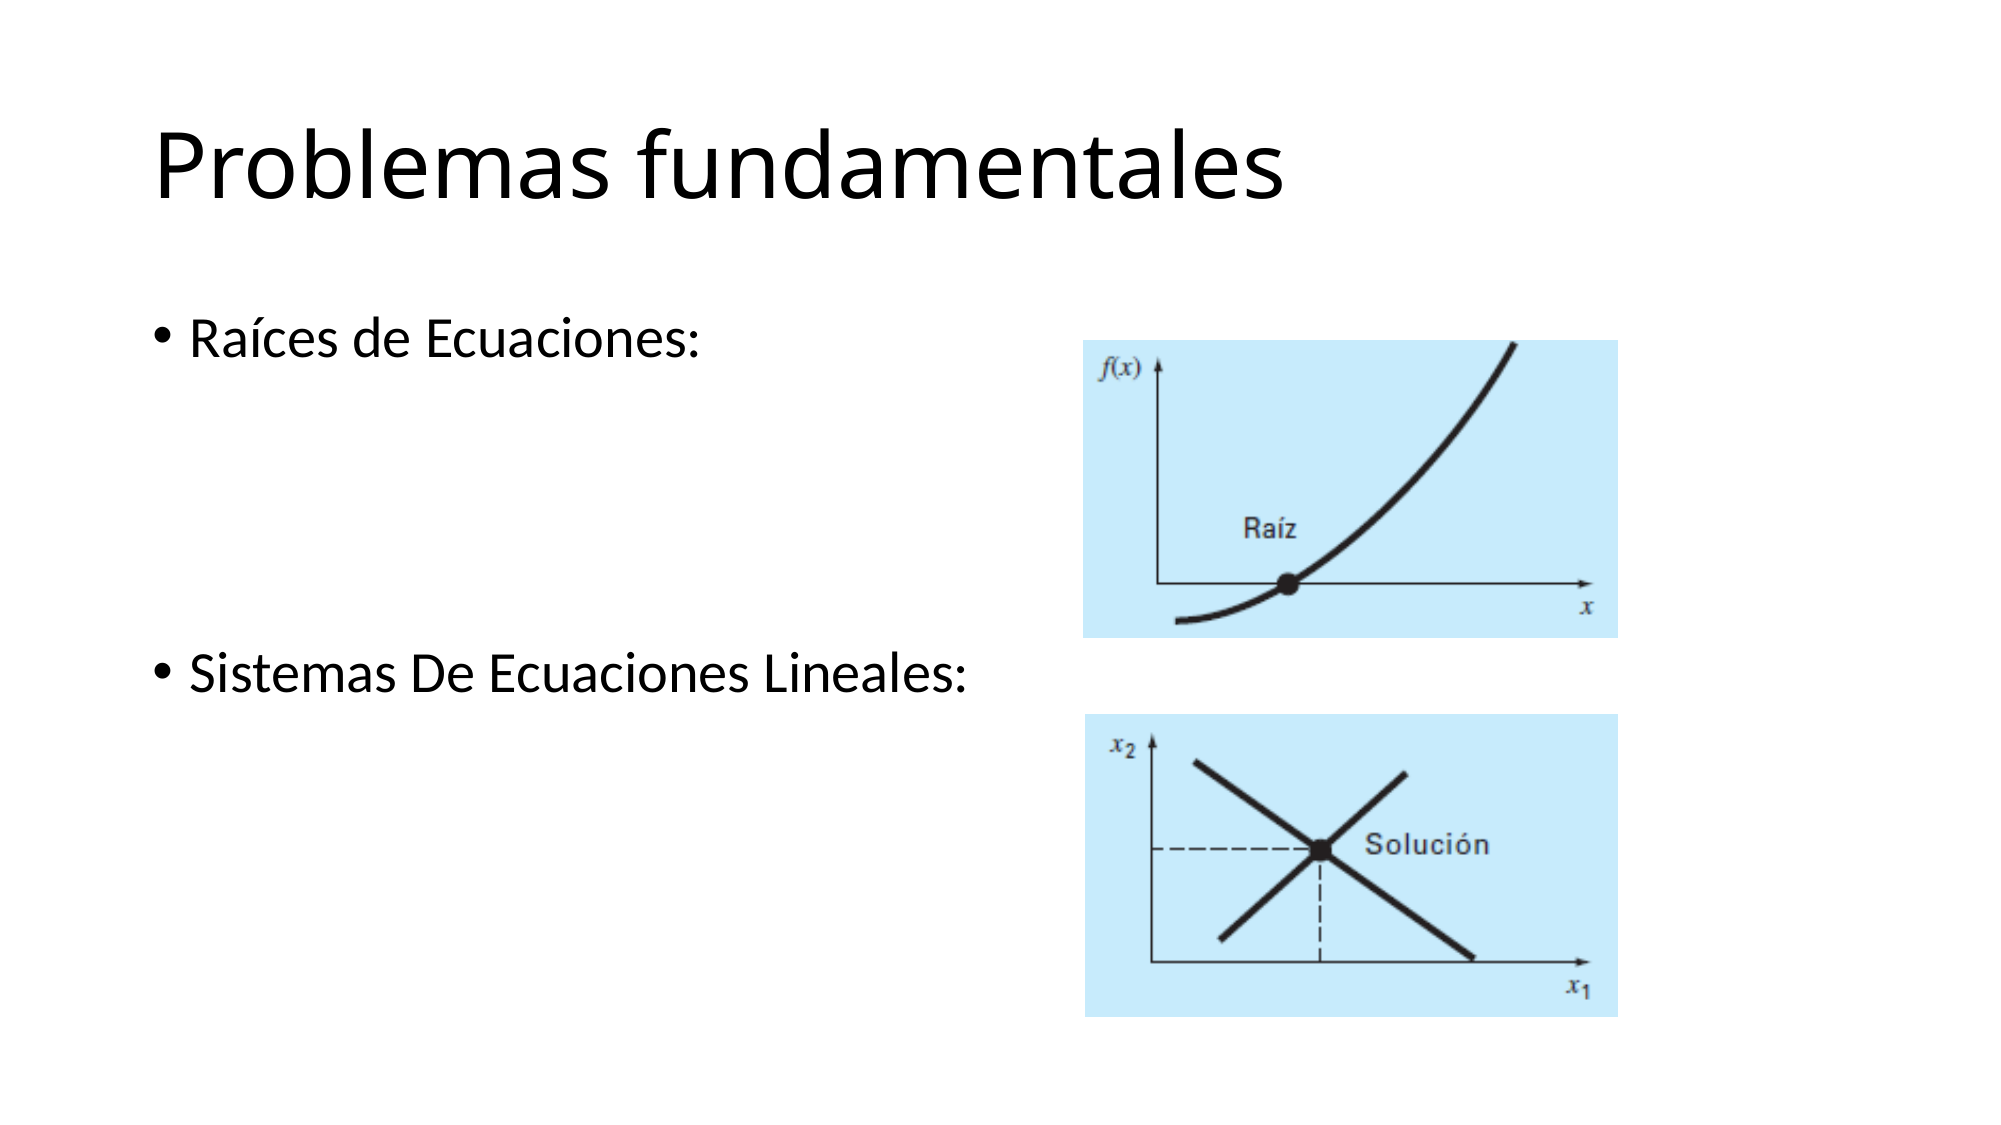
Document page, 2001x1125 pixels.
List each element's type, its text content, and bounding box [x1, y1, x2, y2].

picture [1085, 714, 1618, 1018]
list Raíces de Ecuaciones: Sistemas De Ecuaciones Lineales: [137, 299, 1863, 1014]
title Problemas fundamentales [137, 59, 1863, 278]
picture [1083, 340, 1618, 639]
